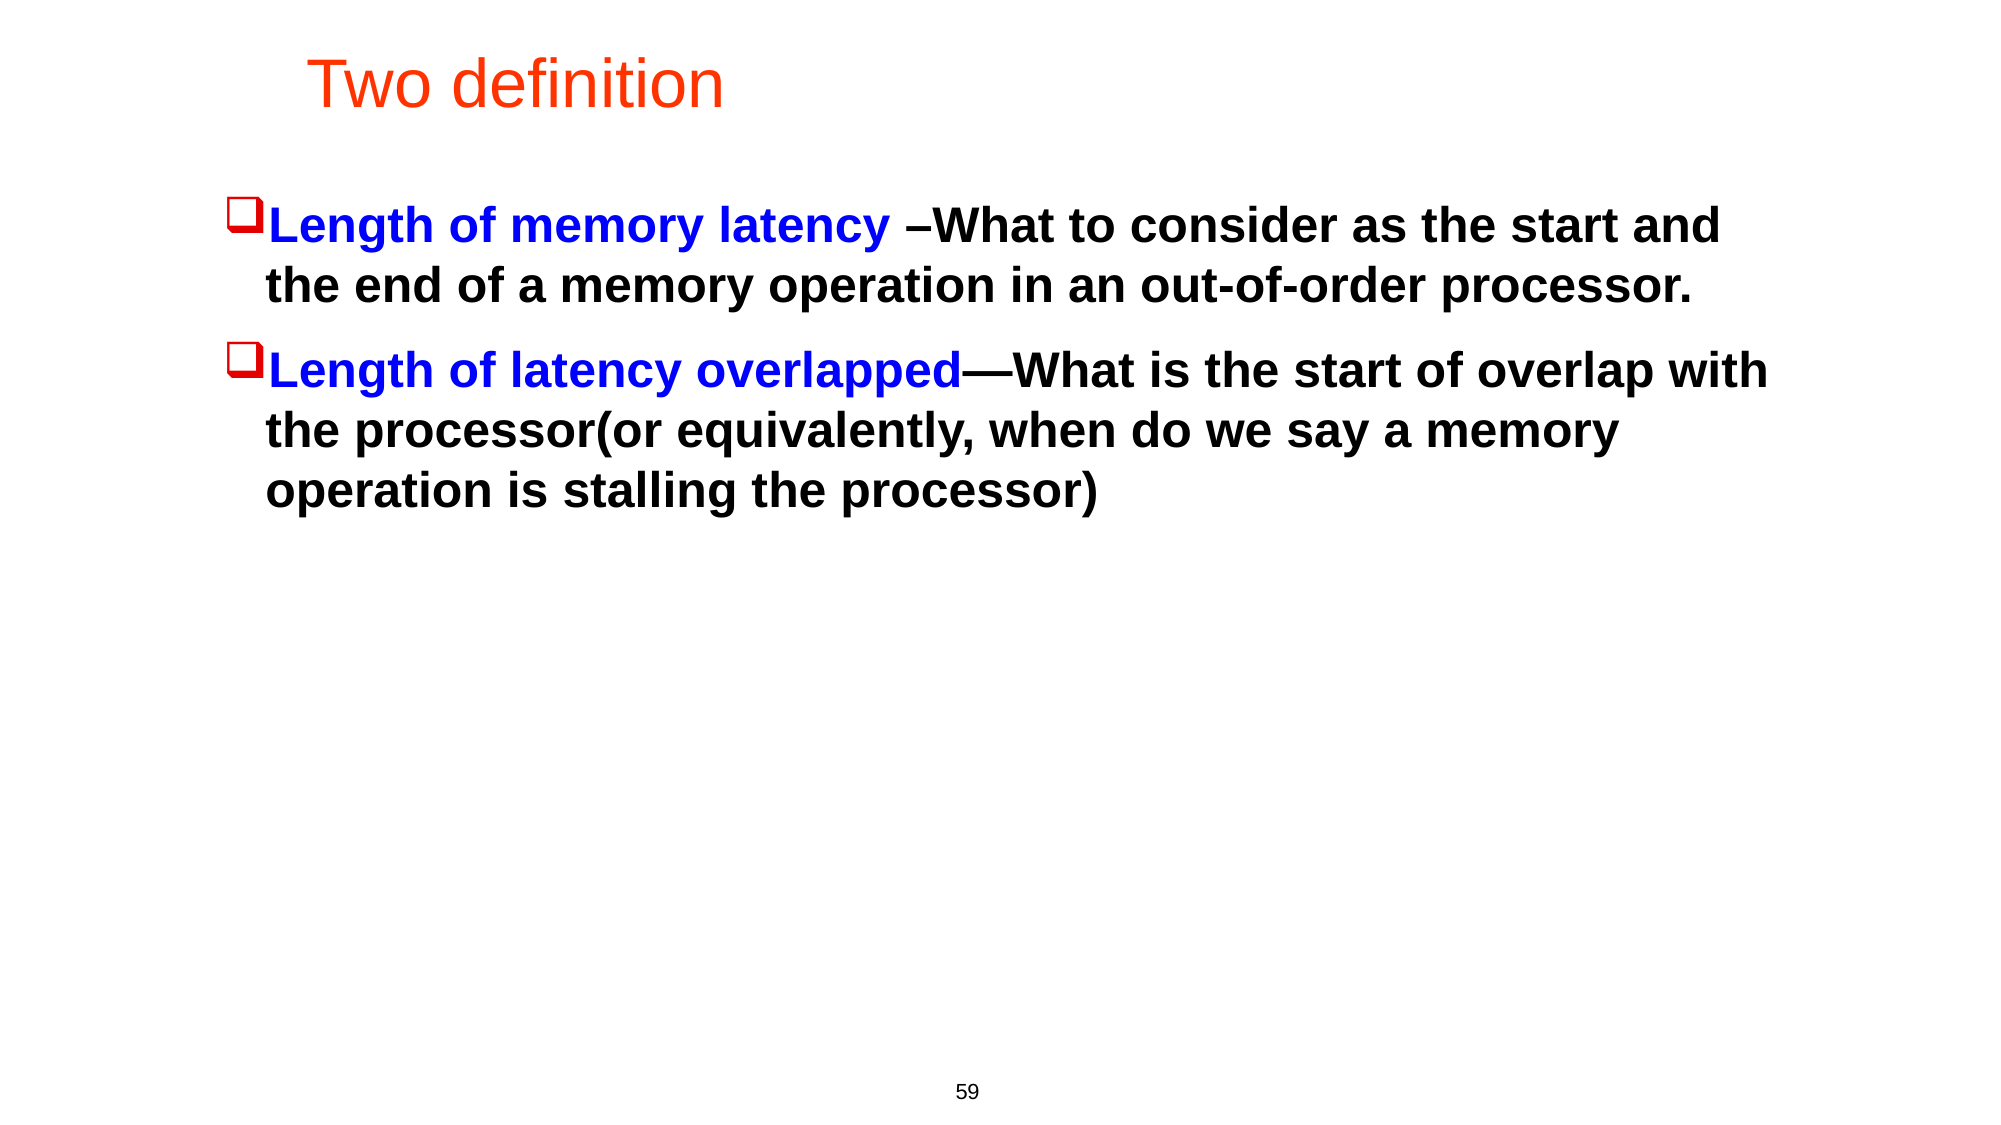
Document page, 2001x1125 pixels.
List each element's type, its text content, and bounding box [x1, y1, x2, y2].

title Two definition [291, 0, 1946, 161]
list Length of memory latency –What to consider as the start and the end of a memory operation in an out-of-order processor. Length of latency overlapped—What is the start of overlap with the processor(or equivalently, when do we say a memory operation is stalling the processor) [208, 184, 1792, 972]
